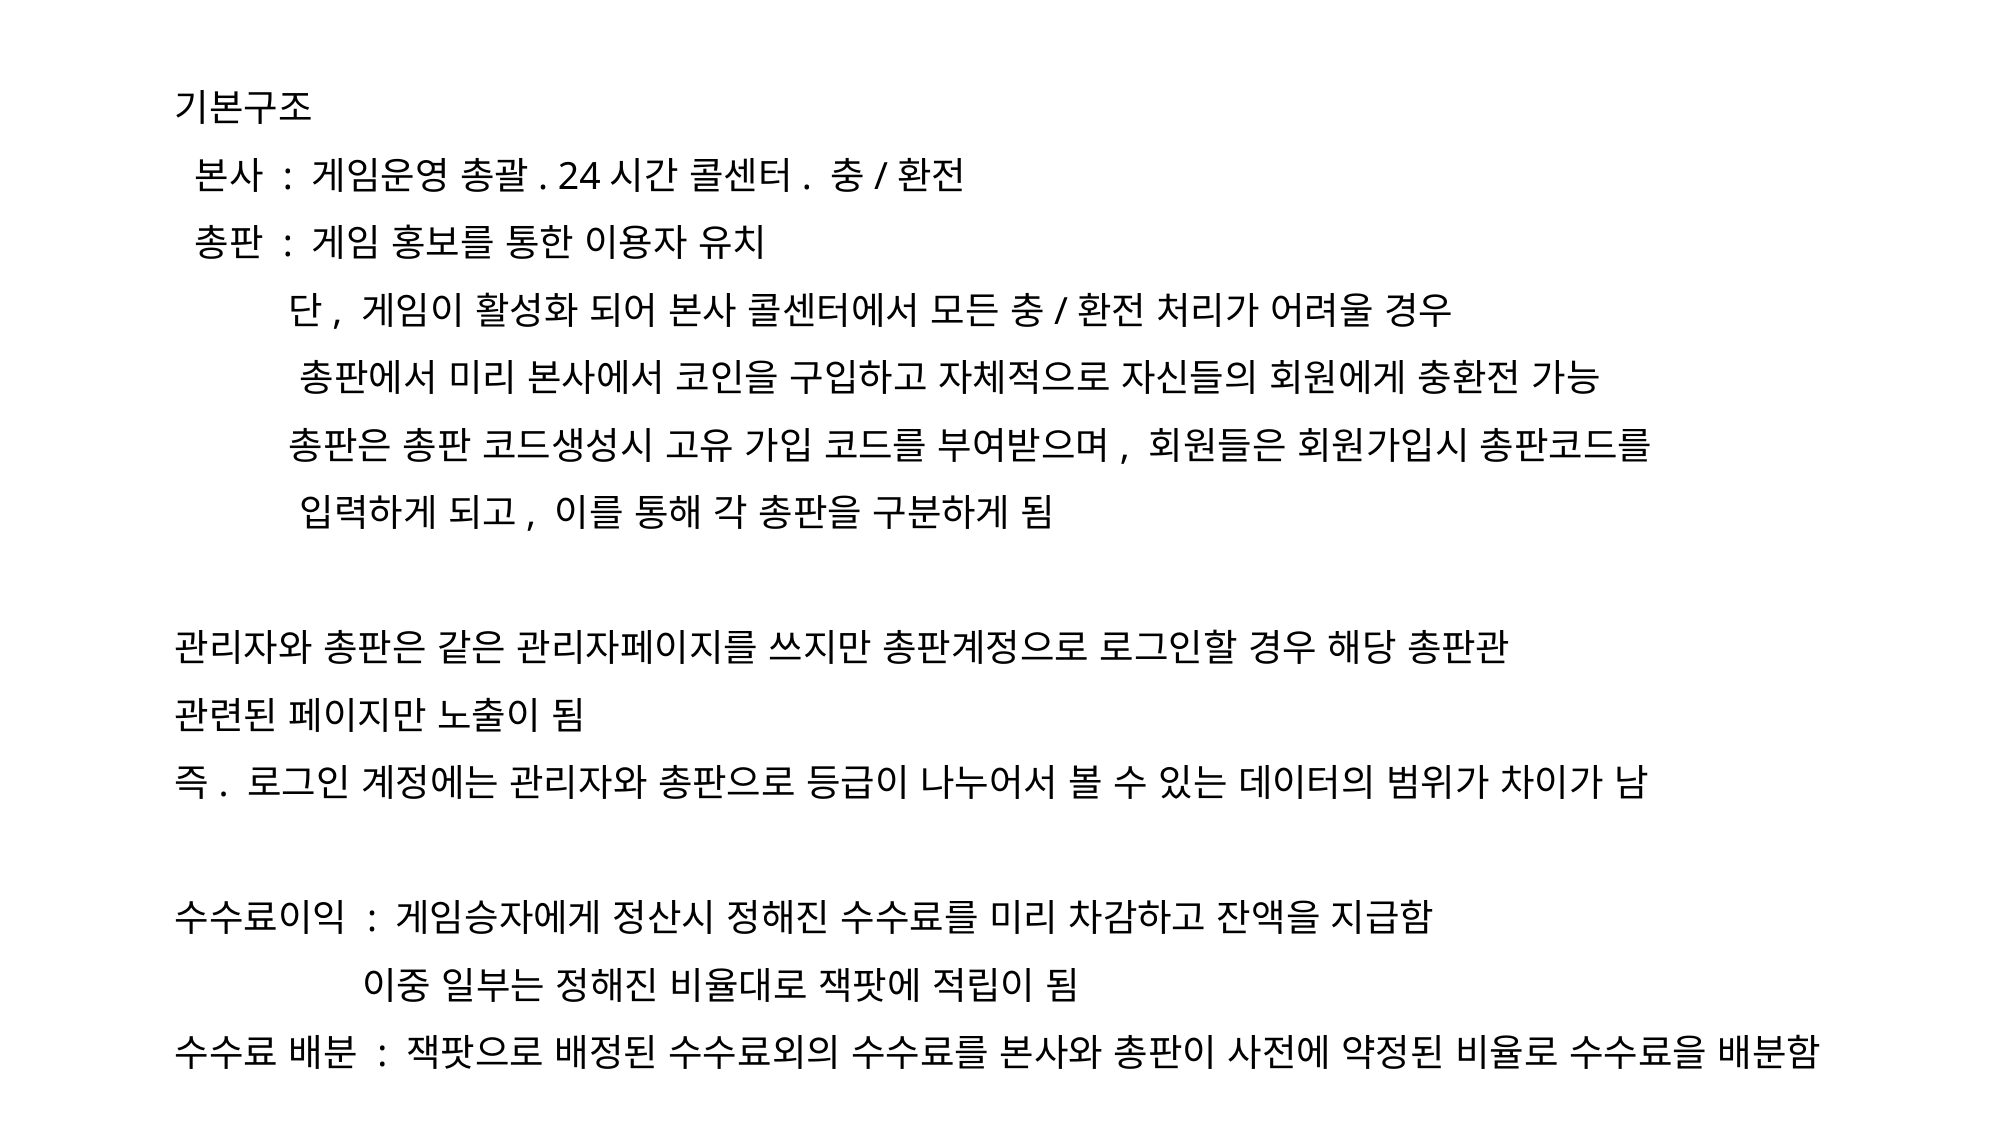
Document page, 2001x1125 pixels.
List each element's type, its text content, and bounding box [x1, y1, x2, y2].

text_box 기본구조 본사 : 게임운영 총괄. 24시간 콜센터. 충/환전 총판 : 게임 홍보를 통한 이용자 유치 단, 게임이 활성화 되어 본사 콜센터에서 모든 충/환전 처리가 어려울 경우 총판에서 미리 본사에서 코인을 구입하고 자체적으로 자신들의 회원에게 충환전 가능 총판은 총판 코드생성시 고유 가입 코드를 부여받으며, 회원들은 회원가입시 총판코드를 입력하게 되고, 이를 통해 각 총판을 구분하게 됨 관리자와 총판은 같은 관리자페이지를 쓰지만 총판계정으로 로그인할 경우 해당 총판관 관련된 페이지만 노출이 됨 즉. 로그인 계정에는 관리자와 총판으로 등급이 나누어서 볼 수 있는 데이터의 범위가 차이가 남 수수료이익 : 게임승자에게 정산시 정해진 수수료를 미리 차감하고 잔액을 지급함 이중 일부는 정해진 비율대로 잭팟에 적립이 됨 수수료 배분 : 잭팟으로 배정된 수수료외의 수수료를 본사와 총판이 사전에 약정된 비율로 수수료을 배분함 [160, 54, 1838, 1125]
